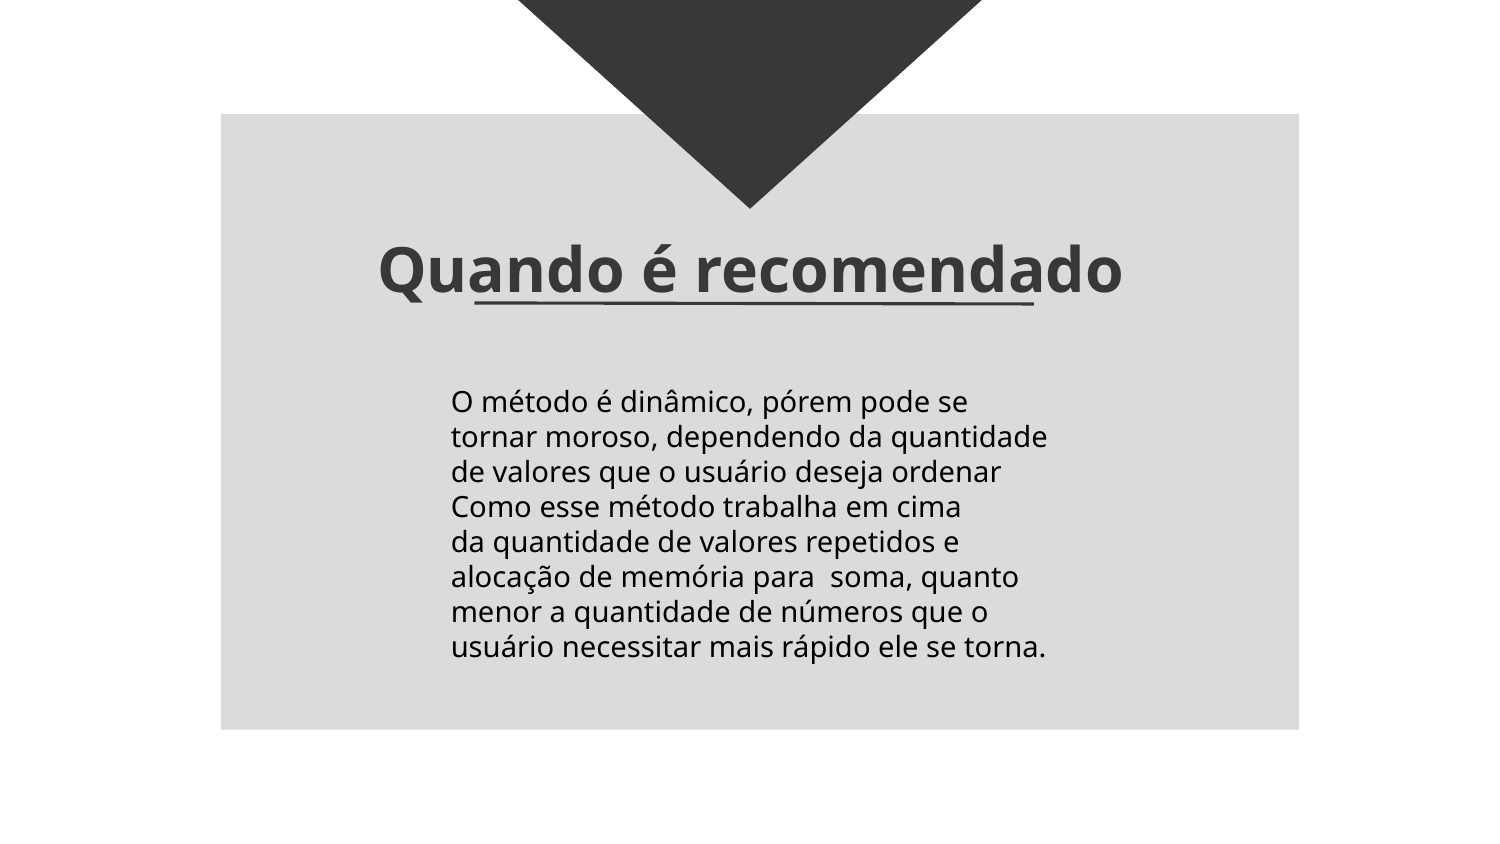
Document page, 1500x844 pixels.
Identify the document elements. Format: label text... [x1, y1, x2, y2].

title Quando é recomendado [277, 214, 1225, 302]
list O método é dinâmico, pórem pode se tornar moroso, dependendo da quantidade de valores que o usuário deseja ordenar Como esse método trabalha em cima da quantidade de valores repetidos e alocação de memória para soma, quanto menor a quantidade de números que o usuário necessitar mais rápido ele se torna. [412, 368, 1087, 672]
